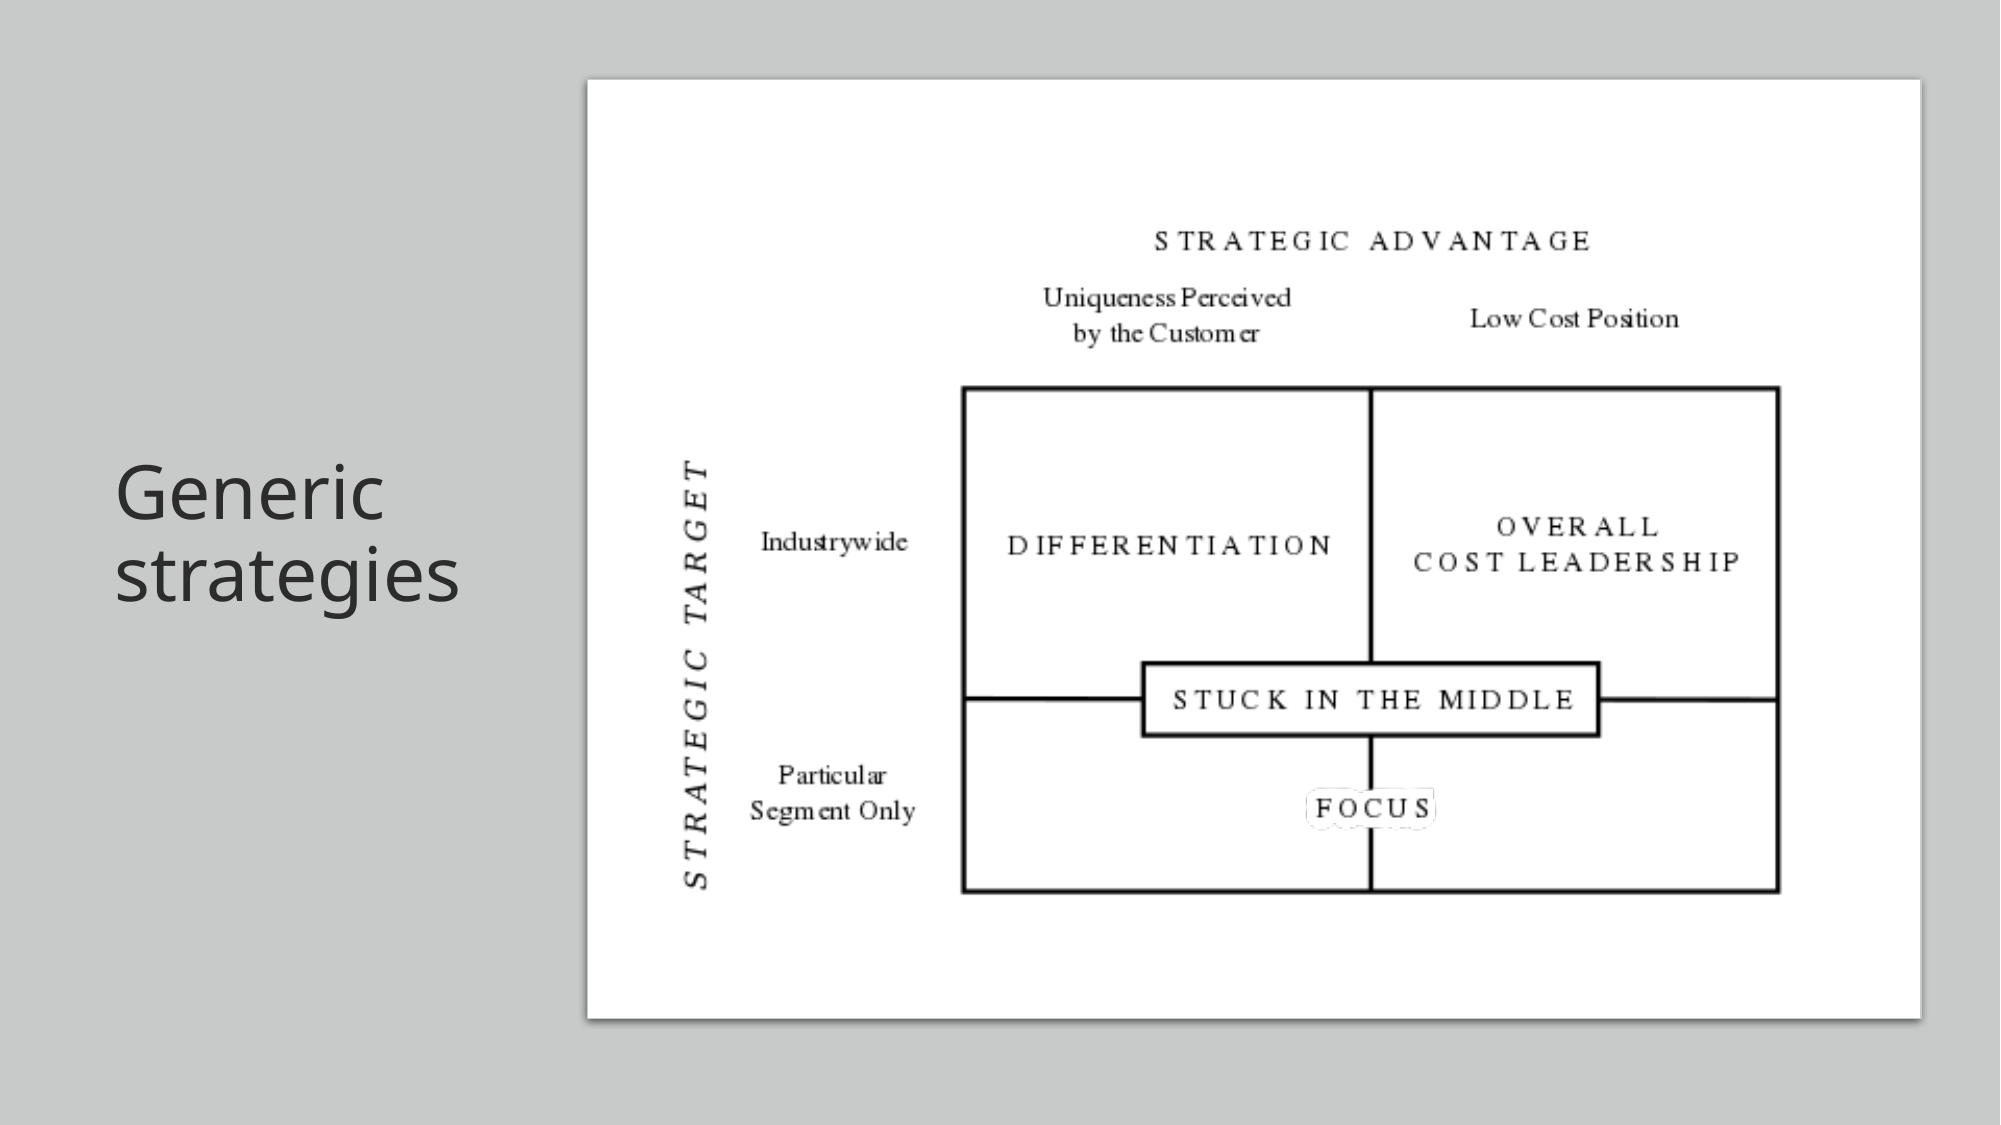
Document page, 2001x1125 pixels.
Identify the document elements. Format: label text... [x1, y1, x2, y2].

text_box [0, 0, 2000, 1125]
picture [567, 111, 1901, 1014]
text_box [586, 78, 1922, 1019]
title Generic strategies [99, 104, 527, 968]
